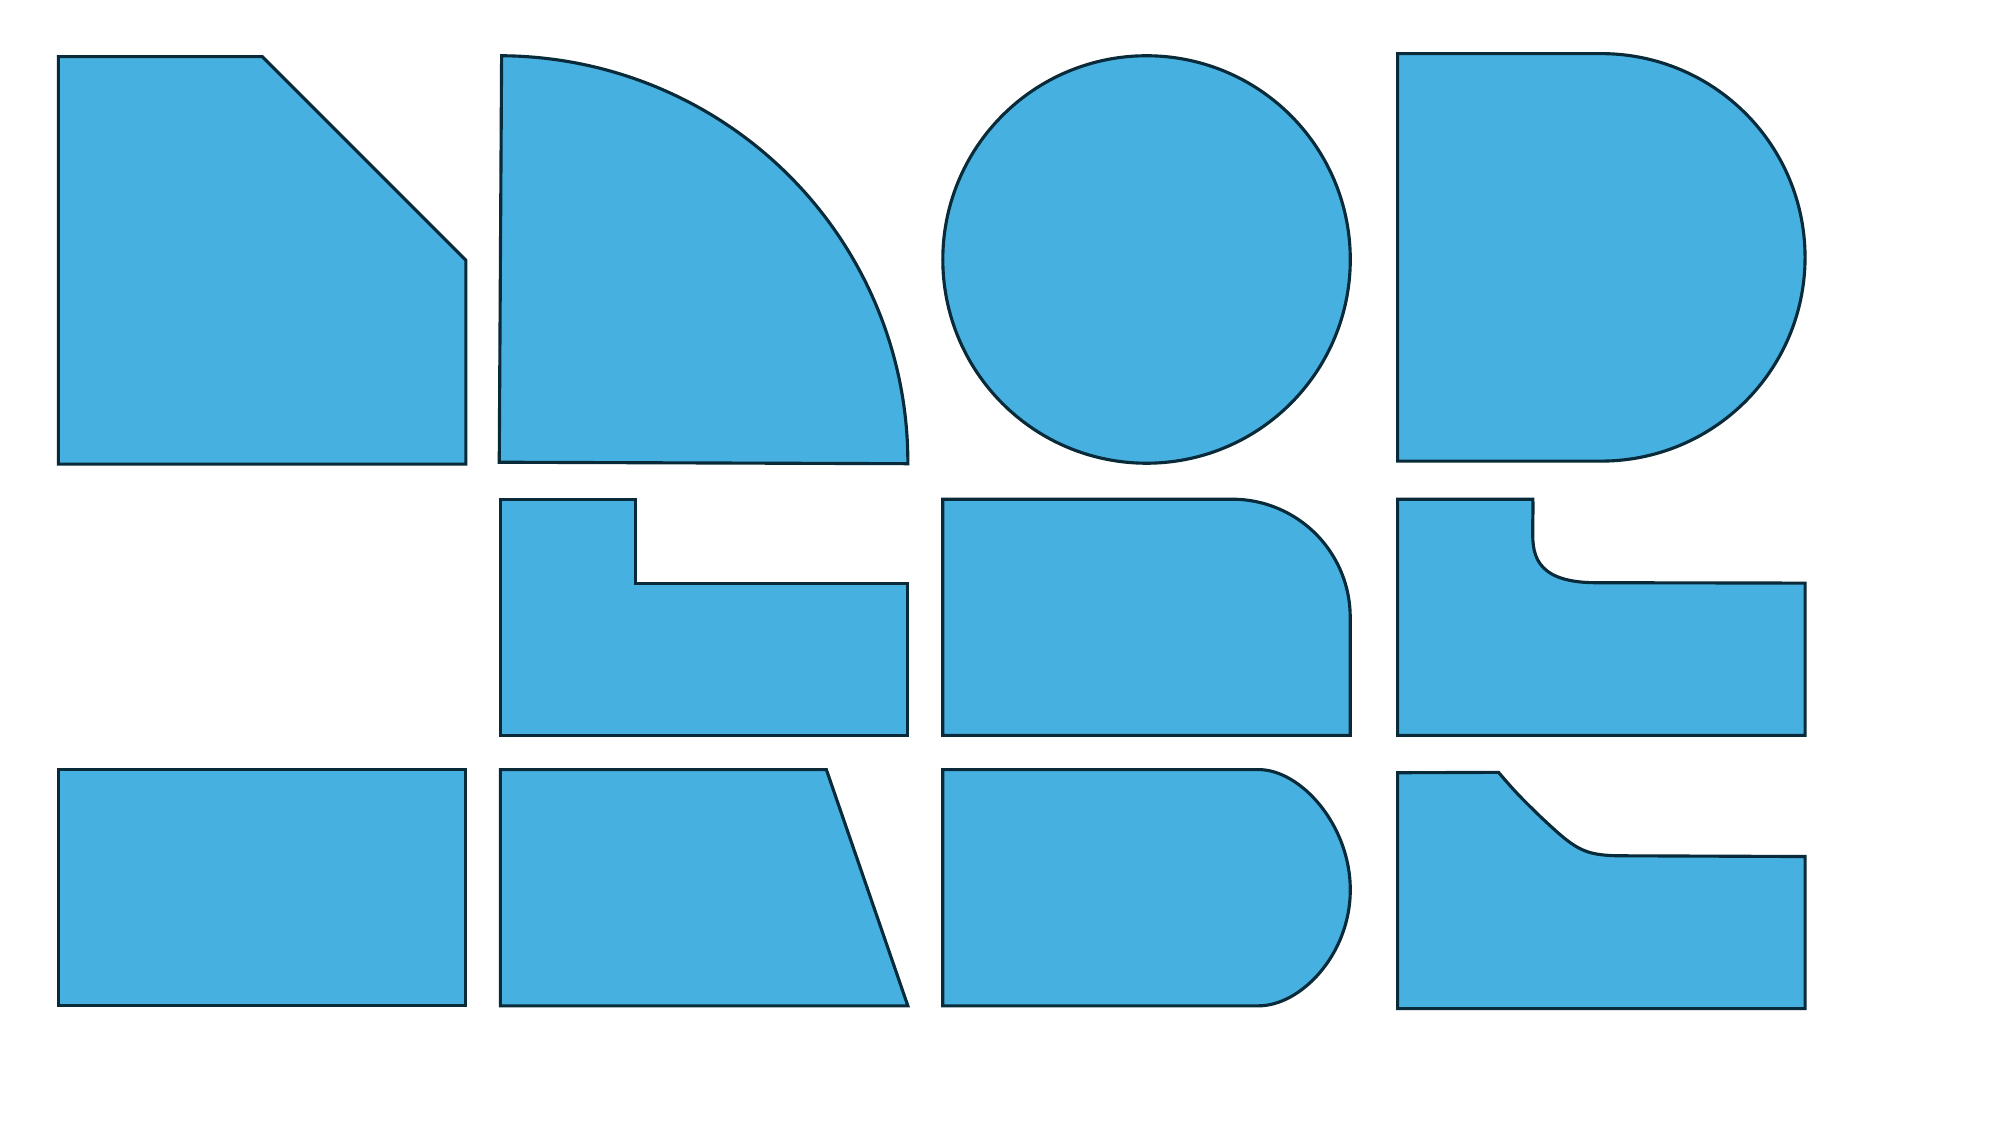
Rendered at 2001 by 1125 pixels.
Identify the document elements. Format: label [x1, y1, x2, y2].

text_box [1396, 52, 1807, 463]
text_box [941, 768, 1352, 1008]
text_box [1396, 497, 1807, 737]
text_box [57, 768, 467, 1007]
text_box [499, 498, 909, 737]
text_box [941, 497, 1352, 737]
text_box [498, 768, 911, 1008]
text_box [56, 55, 468, 466]
text_box [941, 54, 1352, 465]
text_box [497, 54, 910, 466]
text_box [1396, 770, 1807, 1011]
